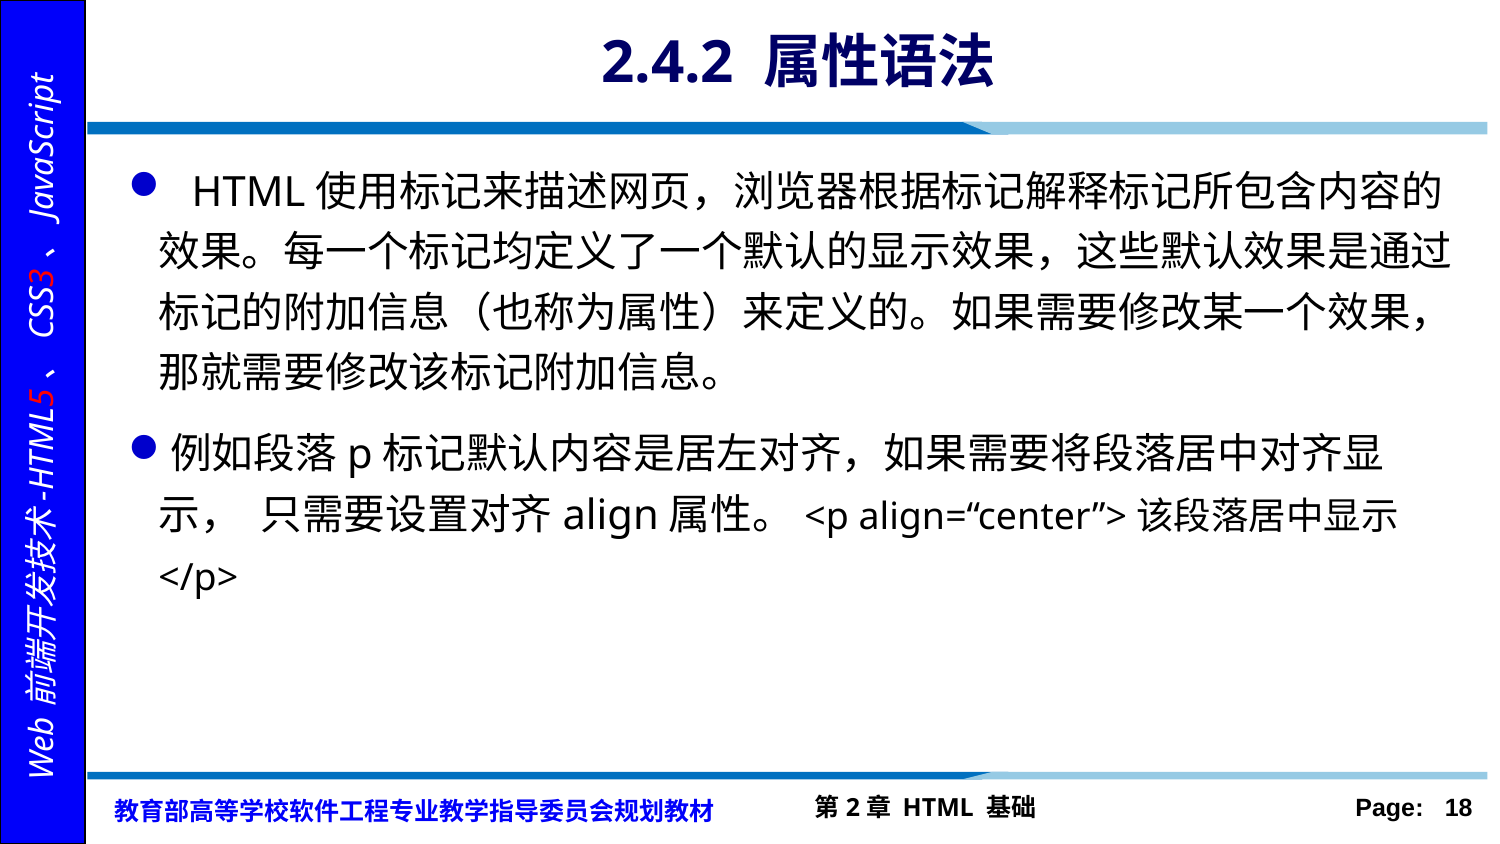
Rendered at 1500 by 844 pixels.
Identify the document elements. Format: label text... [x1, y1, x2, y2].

list HTML使用标记来描述网页，浏览器根据标记解释标记所包含内容的效果。每一个标记均定义了一个默认的显示效果，这些默认效果是通过标记的附加信息（也称为属性）来定义的。如果需要修改某一个效果，那就需要修改该标记附加信息。 例如段落p标记默认内容是居左对齐，如果需要将段落居中对齐显示， 只需要设置对齐align属性。<p align=“center”>该段落居中显示</p> [112, 146, 1476, 548]
title 2.4.2 属性语法 [161, 11, 1436, 106]
